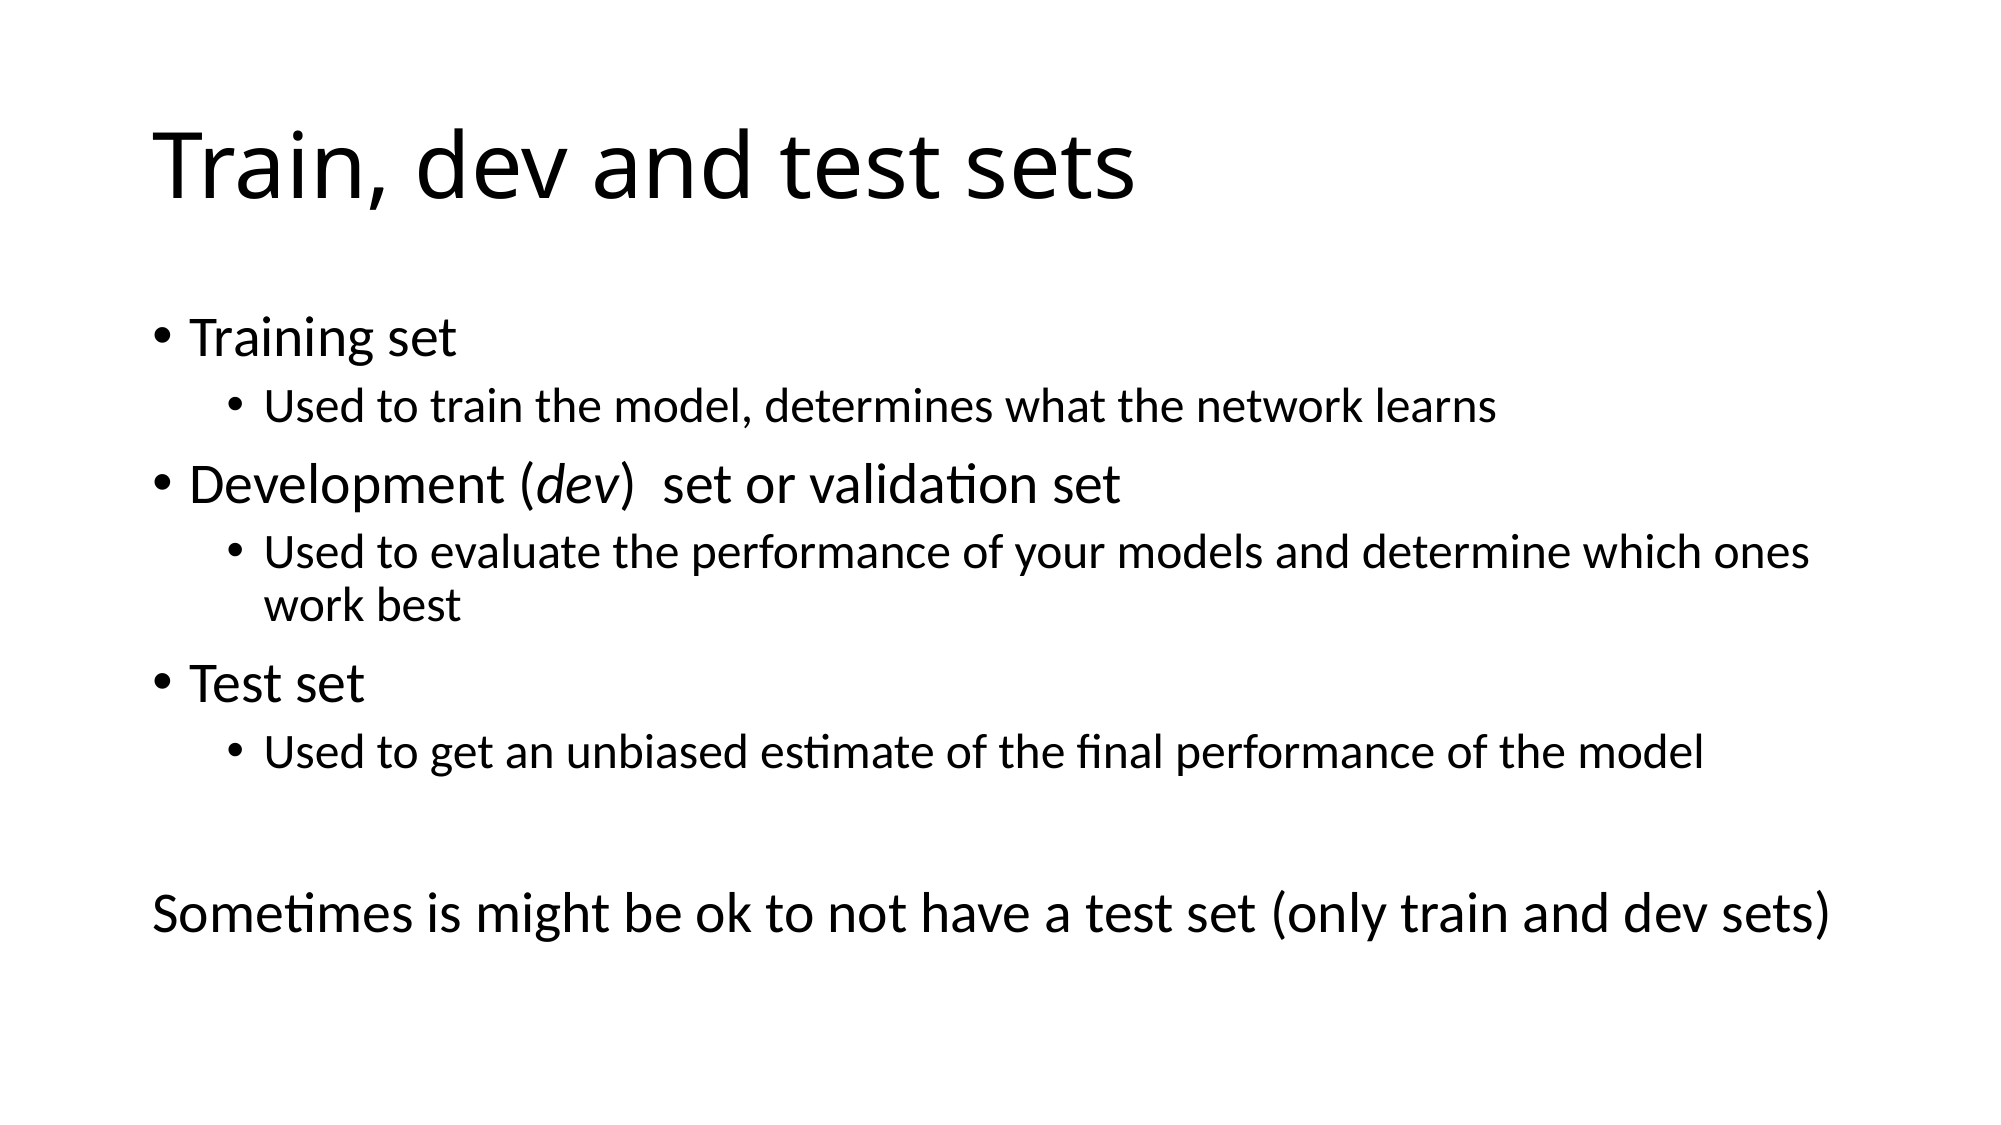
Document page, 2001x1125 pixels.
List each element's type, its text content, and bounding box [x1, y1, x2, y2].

list Training set Used to train the model, determines what the network learns Development (dev) set or validation set Used to evaluate the performance of your models and determine which ones work best Test set Used to get an unbiased estimate of the final performance of the model Sometimes is might be ok to not have a test set (only train and dev sets) [137, 299, 1863, 1014]
title Train, dev and test sets [137, 59, 1863, 278]
